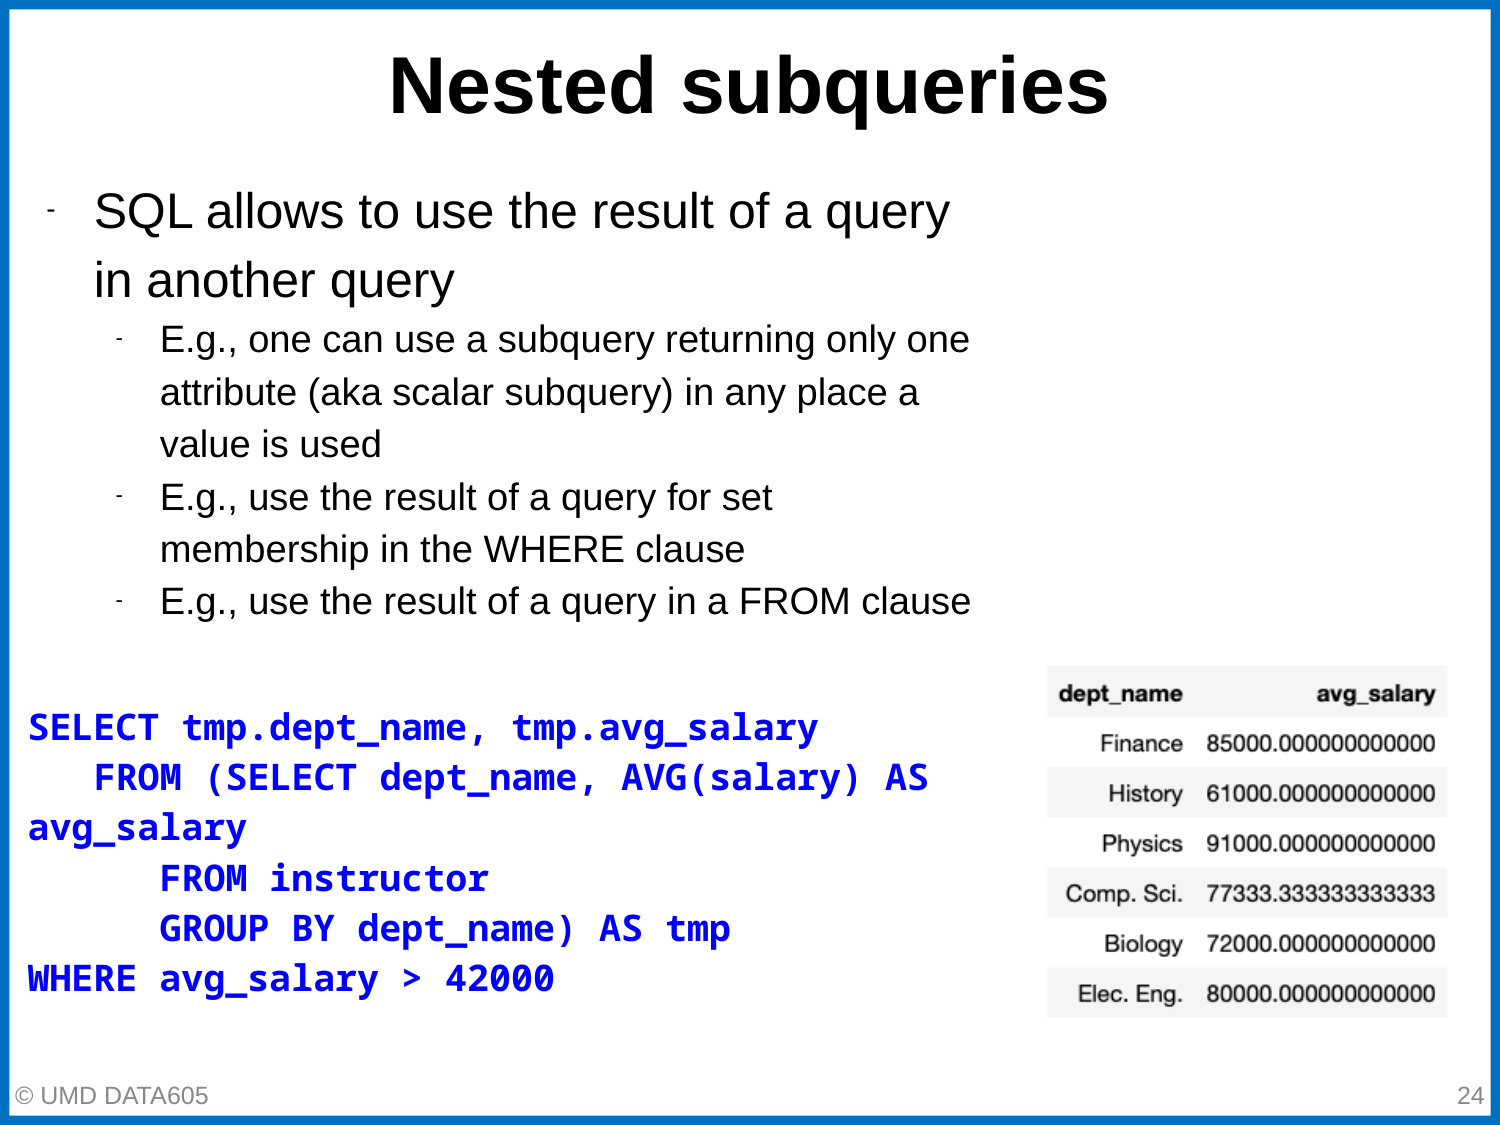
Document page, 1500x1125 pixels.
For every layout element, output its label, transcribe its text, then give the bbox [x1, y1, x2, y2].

picture [1035, 661, 1457, 1036]
slide_number ‹#› [1149, 1065, 1500, 1125]
list SQL allows to use the result of a query in another query E.g., one can use a subquery returning only one attribute (aka scalar subquery) in any place a value is used E.g., use the result of a query for set membership in the WHERE clause E.g., use the result of a query in a FROM clause SELECT tmp.dept_name, tmp.avg_salary FROM (SELECT dept_name, AVG(salary) AS avg_salary FROM instructor GROUP BY dept_name) AS tmp WHERE avg_salary > 42000 [12, 162, 1001, 1025]
title Nested subqueries [24, 24, 1475, 138]
footer © UMD DATA605 [0, 1065, 550, 1125]
